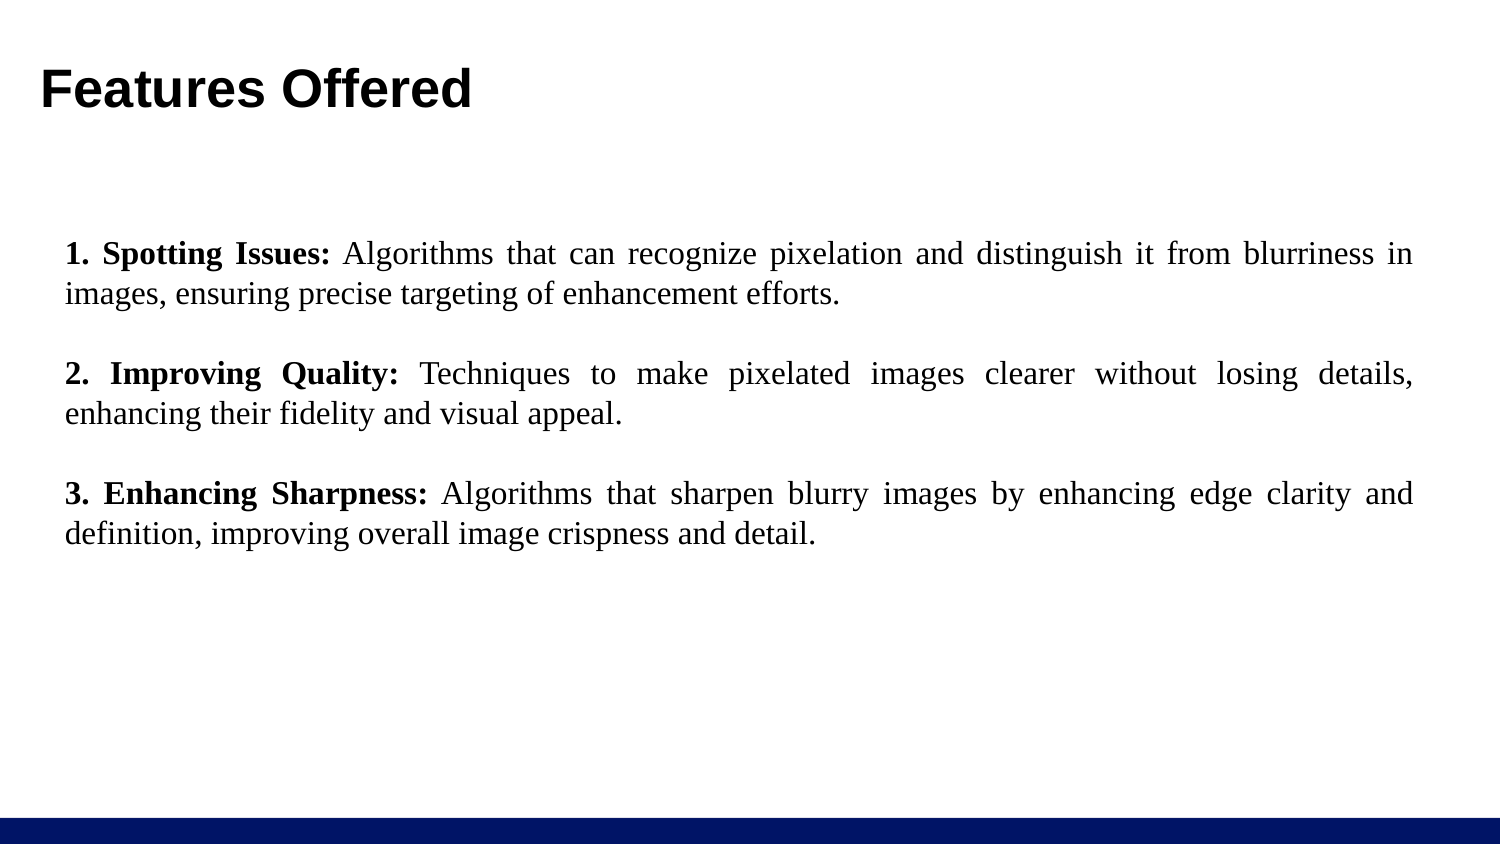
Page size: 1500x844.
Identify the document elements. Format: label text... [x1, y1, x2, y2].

text_box 1. Spotting Issues: Algorithms that can recognize pixelation and distinguish it from blurriness in images, ensuring precise targeting of enhancement efforts. 2. Improving Quality: Techniques to make pixelated images clearer without losing details, enhancing their fidelity and visual appeal. 3. Enhancing Sharpness: Algorithms that sharpen blurry images by enhancing edge clarity and definition, improving overall image crispness and detail. [49, 184, 1431, 559]
picture [0, 817, 1500, 844]
title Features Offered [29, 37, 903, 195]
